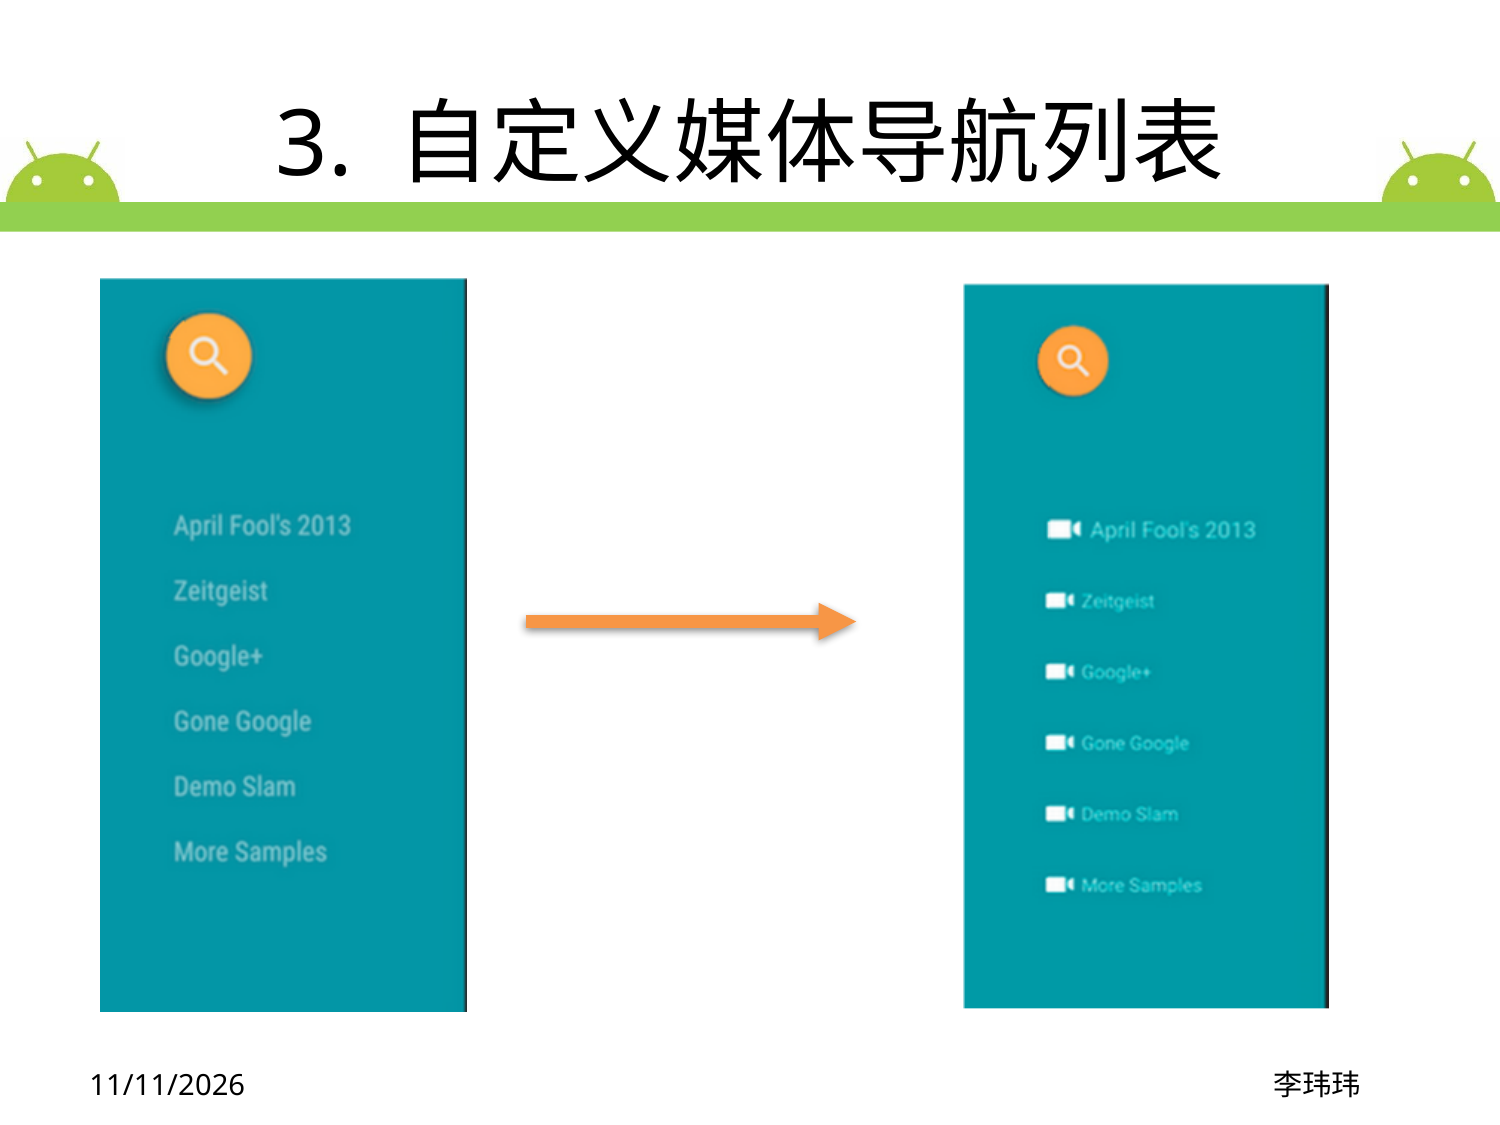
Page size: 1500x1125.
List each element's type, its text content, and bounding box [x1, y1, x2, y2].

title 3. 自定义媒体导航列表 [75, 45, 1425, 233]
picture [962, 278, 1330, 1011]
picture [1425, 137, 1500, 202]
picture [0, 137, 75, 202]
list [99, 278, 468, 1012]
